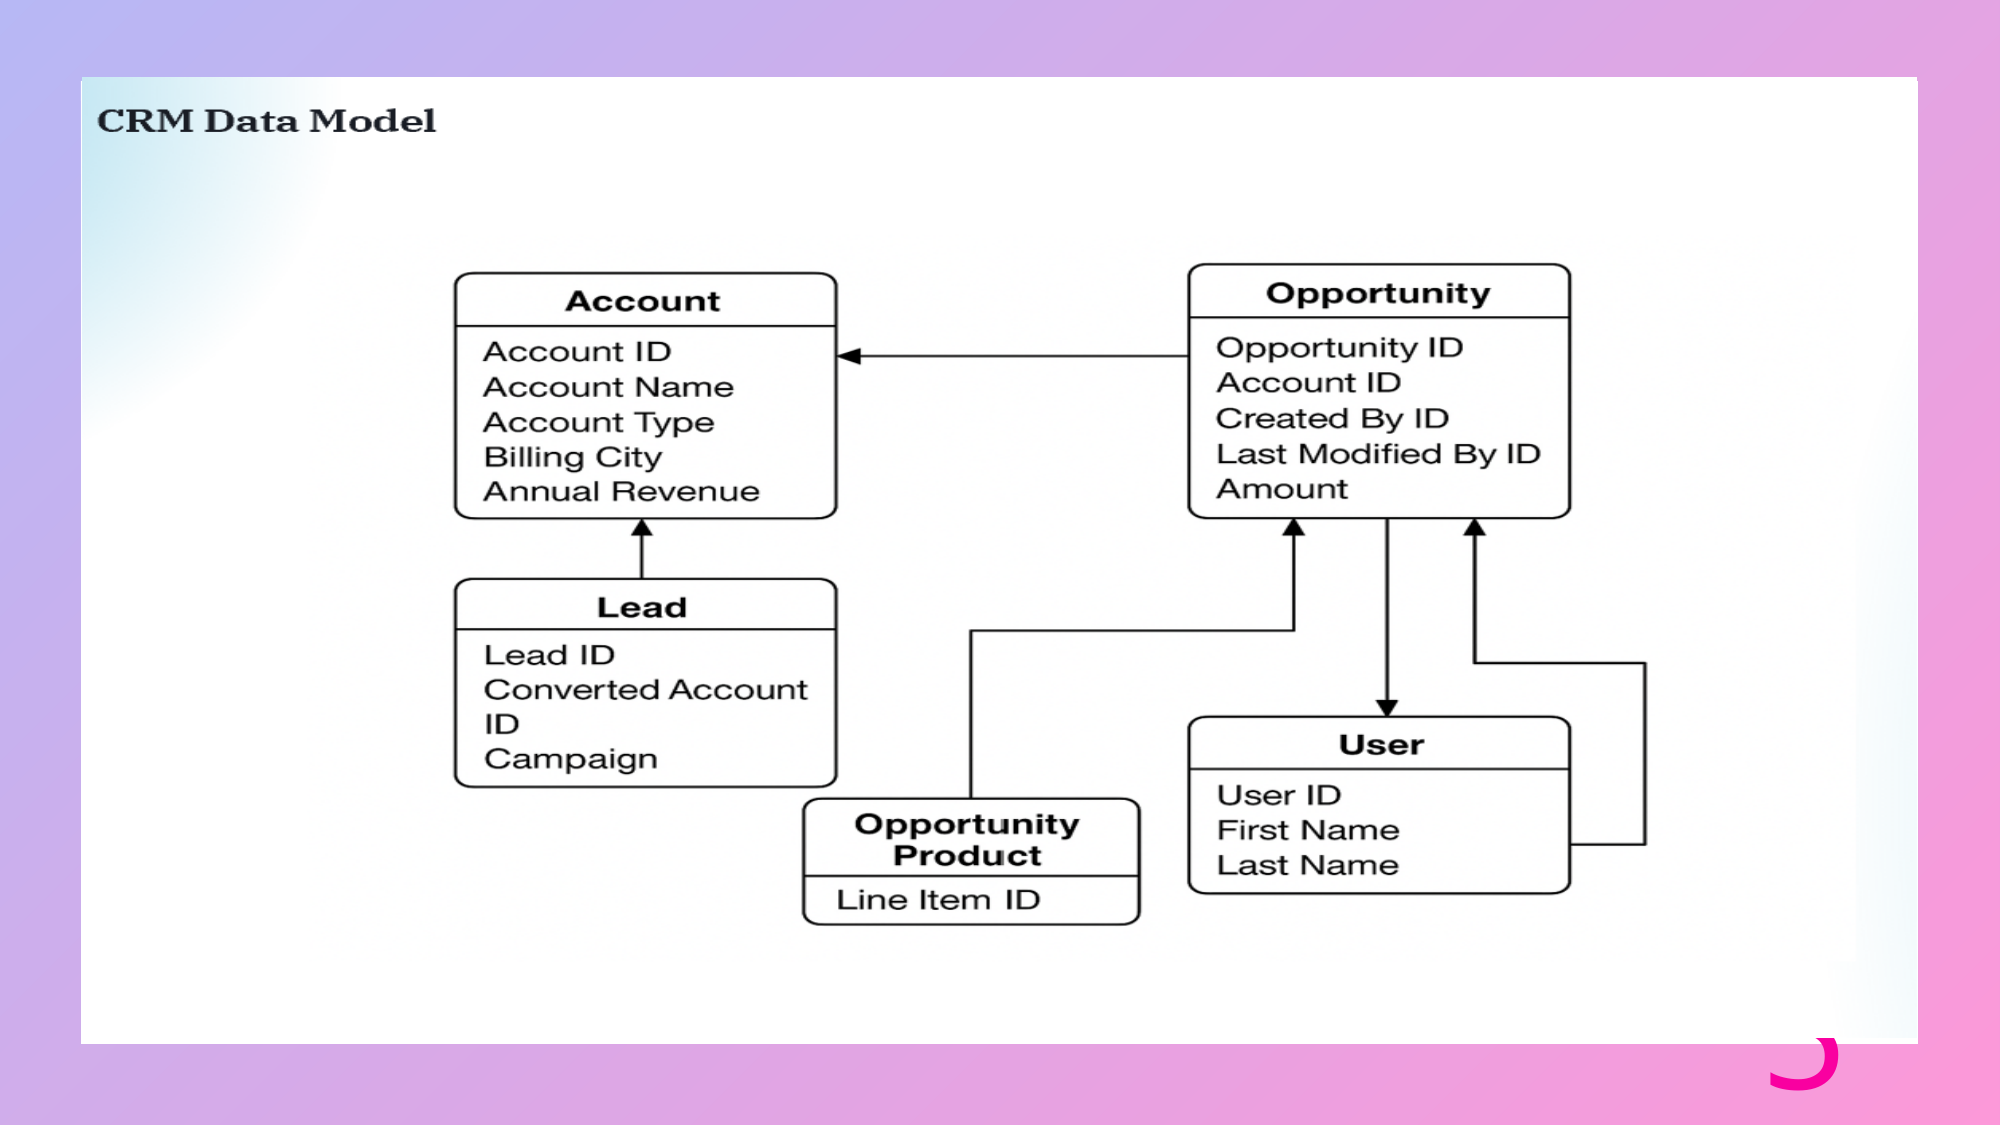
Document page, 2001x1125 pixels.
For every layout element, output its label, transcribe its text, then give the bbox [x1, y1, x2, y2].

slide_number 5 [1412, 1039, 1863, 1115]
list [82, 77, 1917, 1039]
